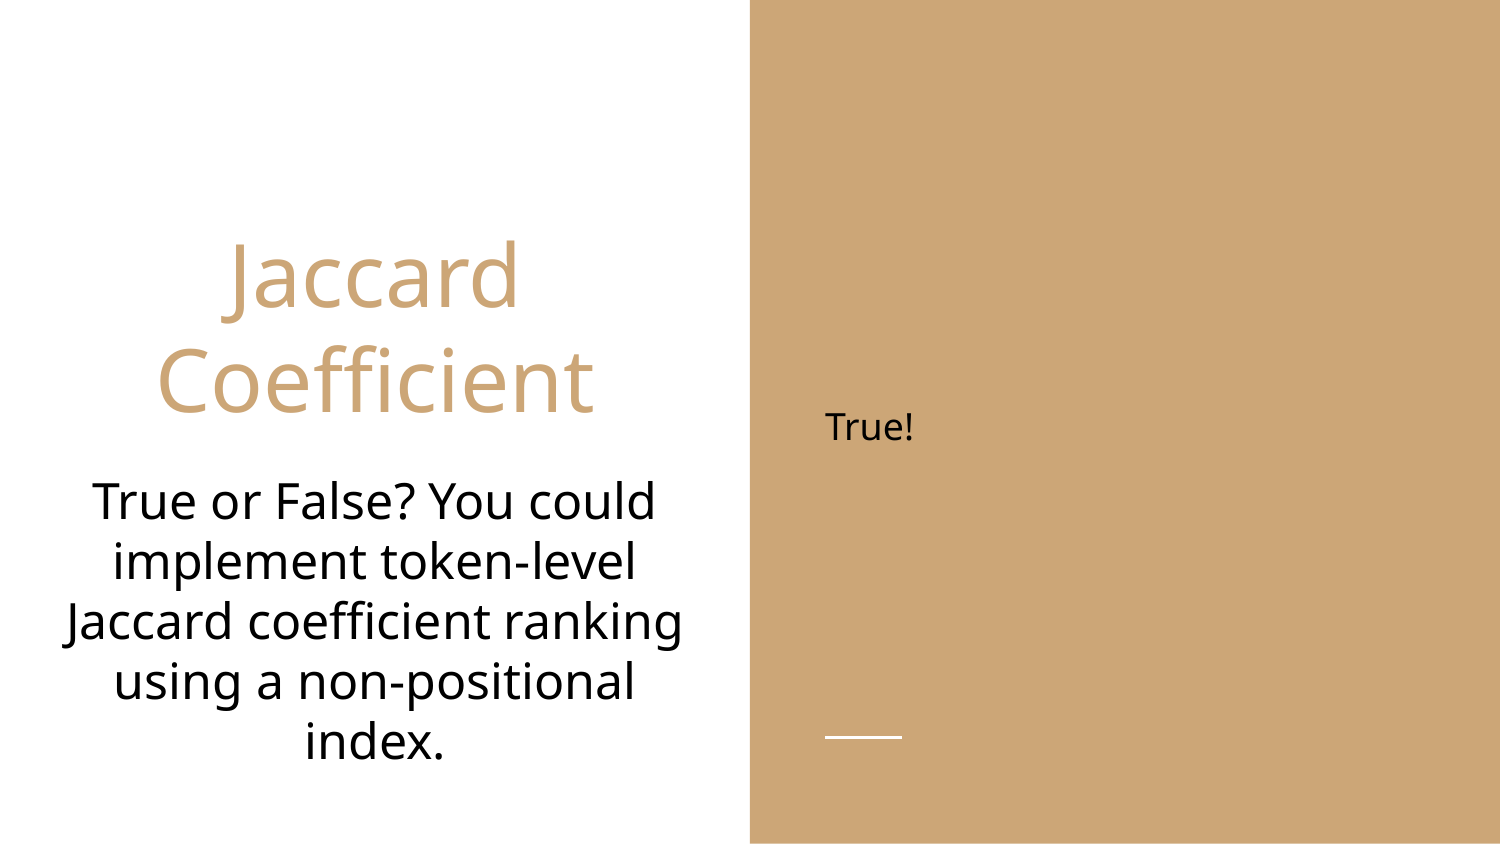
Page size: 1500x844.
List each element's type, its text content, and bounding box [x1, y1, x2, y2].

subtitle True or False? You could implement token-level Jaccard coefficient ranking using a non-positional index. [43, 454, 708, 713]
list True! [810, 118, 1440, 725]
title Jaccard Coefficient [43, 152, 708, 446]
